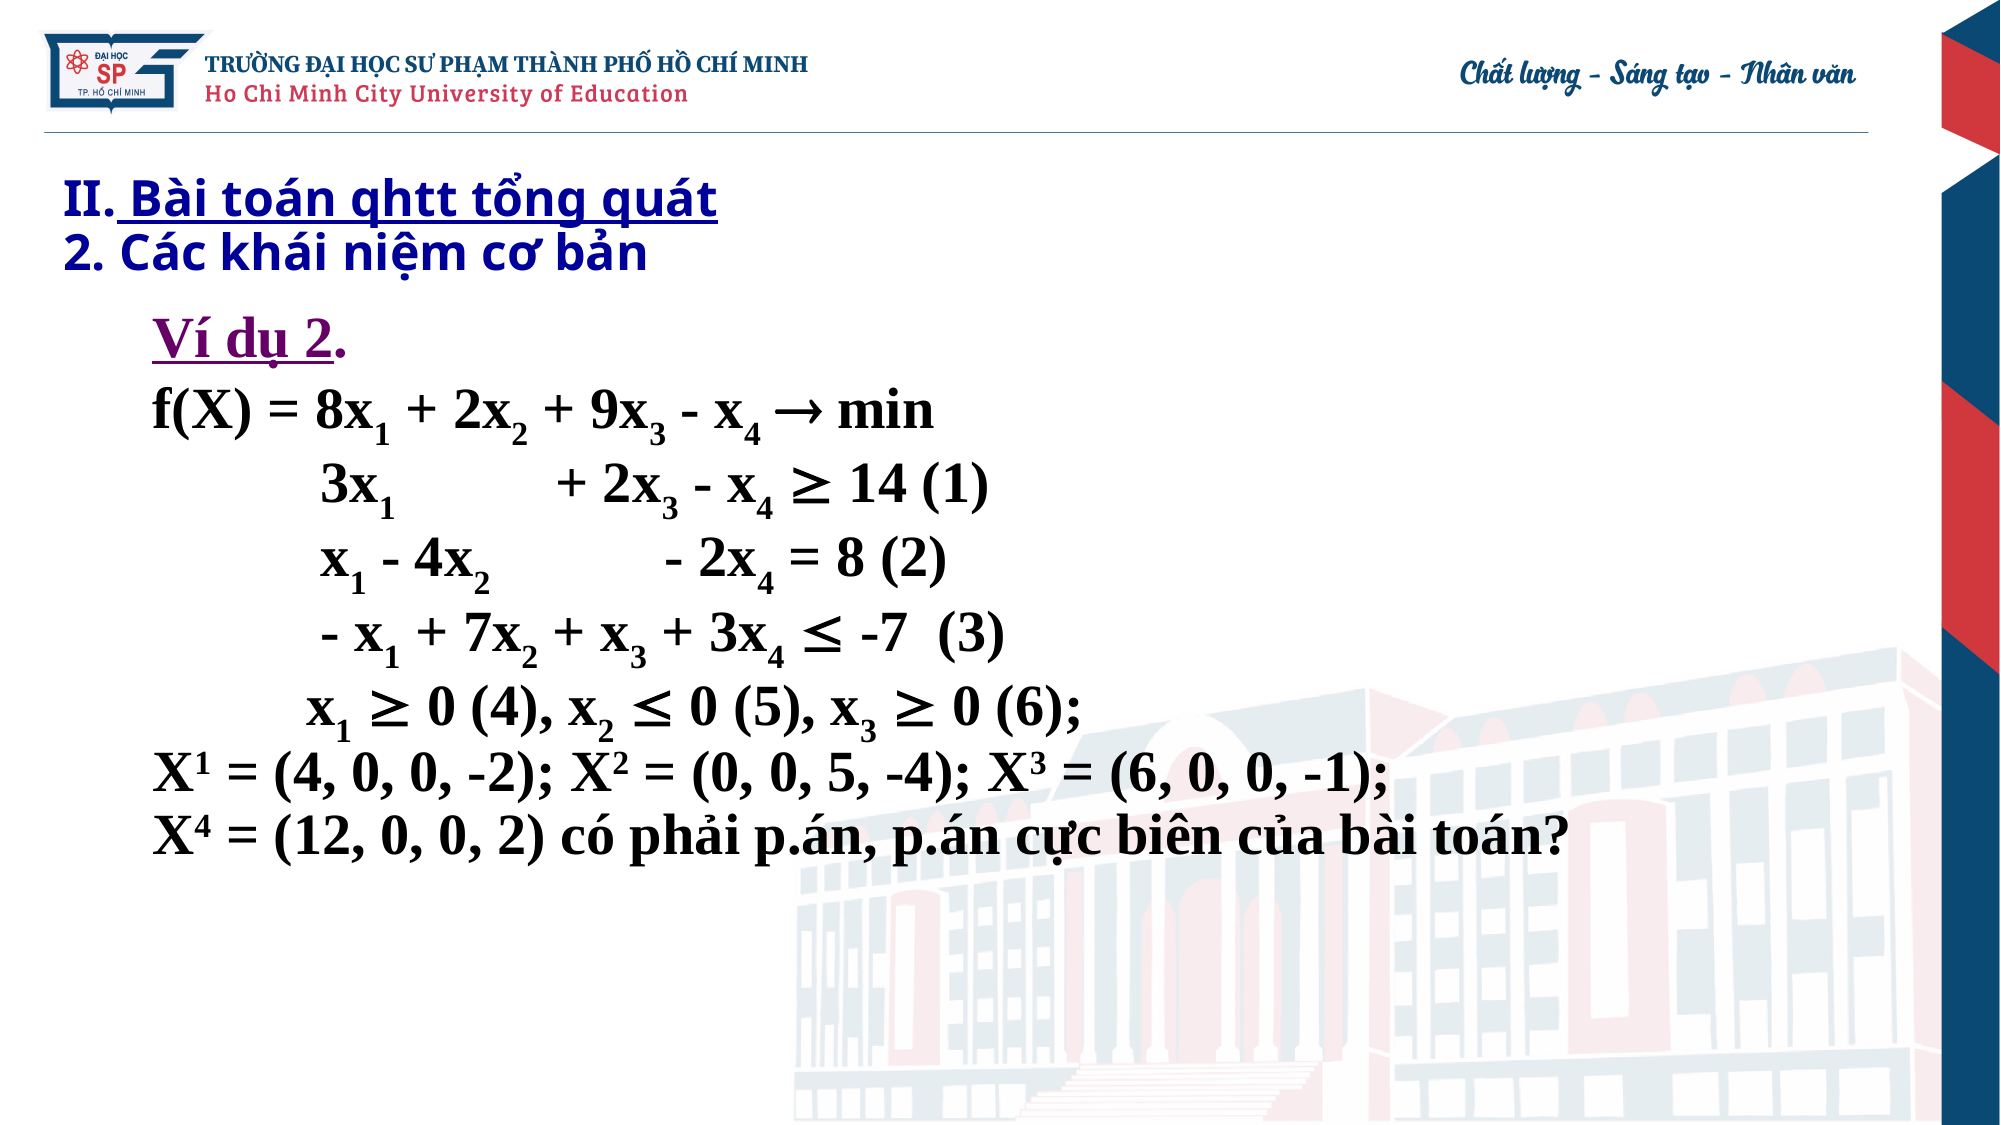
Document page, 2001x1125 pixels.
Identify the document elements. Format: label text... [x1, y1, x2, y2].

title II. Bài toán qhtt tổng quát 2. Các khái niệm cơ bản [48, 134, 1774, 320]
picture [0, 0, 2000, 1125]
list Ví dụ 2. f(X) = 8x1 + 2x2 + 9x3 - x4  min 3x1 + 2x3 - x4  14 (1) x1 - 4x2 - 2x4 = 8 (2) - x1 + 7x2 + x3 + 3x4  -7 (3) x1  0 (4), x2  0 (5), x3  0 (6); X1 = (4, 0, 0, -2); X2 = (0, 0, 5, -4); X3 = (6, 0, 0, -1); X4 = (12, 0, 0, 2) có phải p.án, p.án cực biên của bài toán? [137, 299, 1863, 1014]
